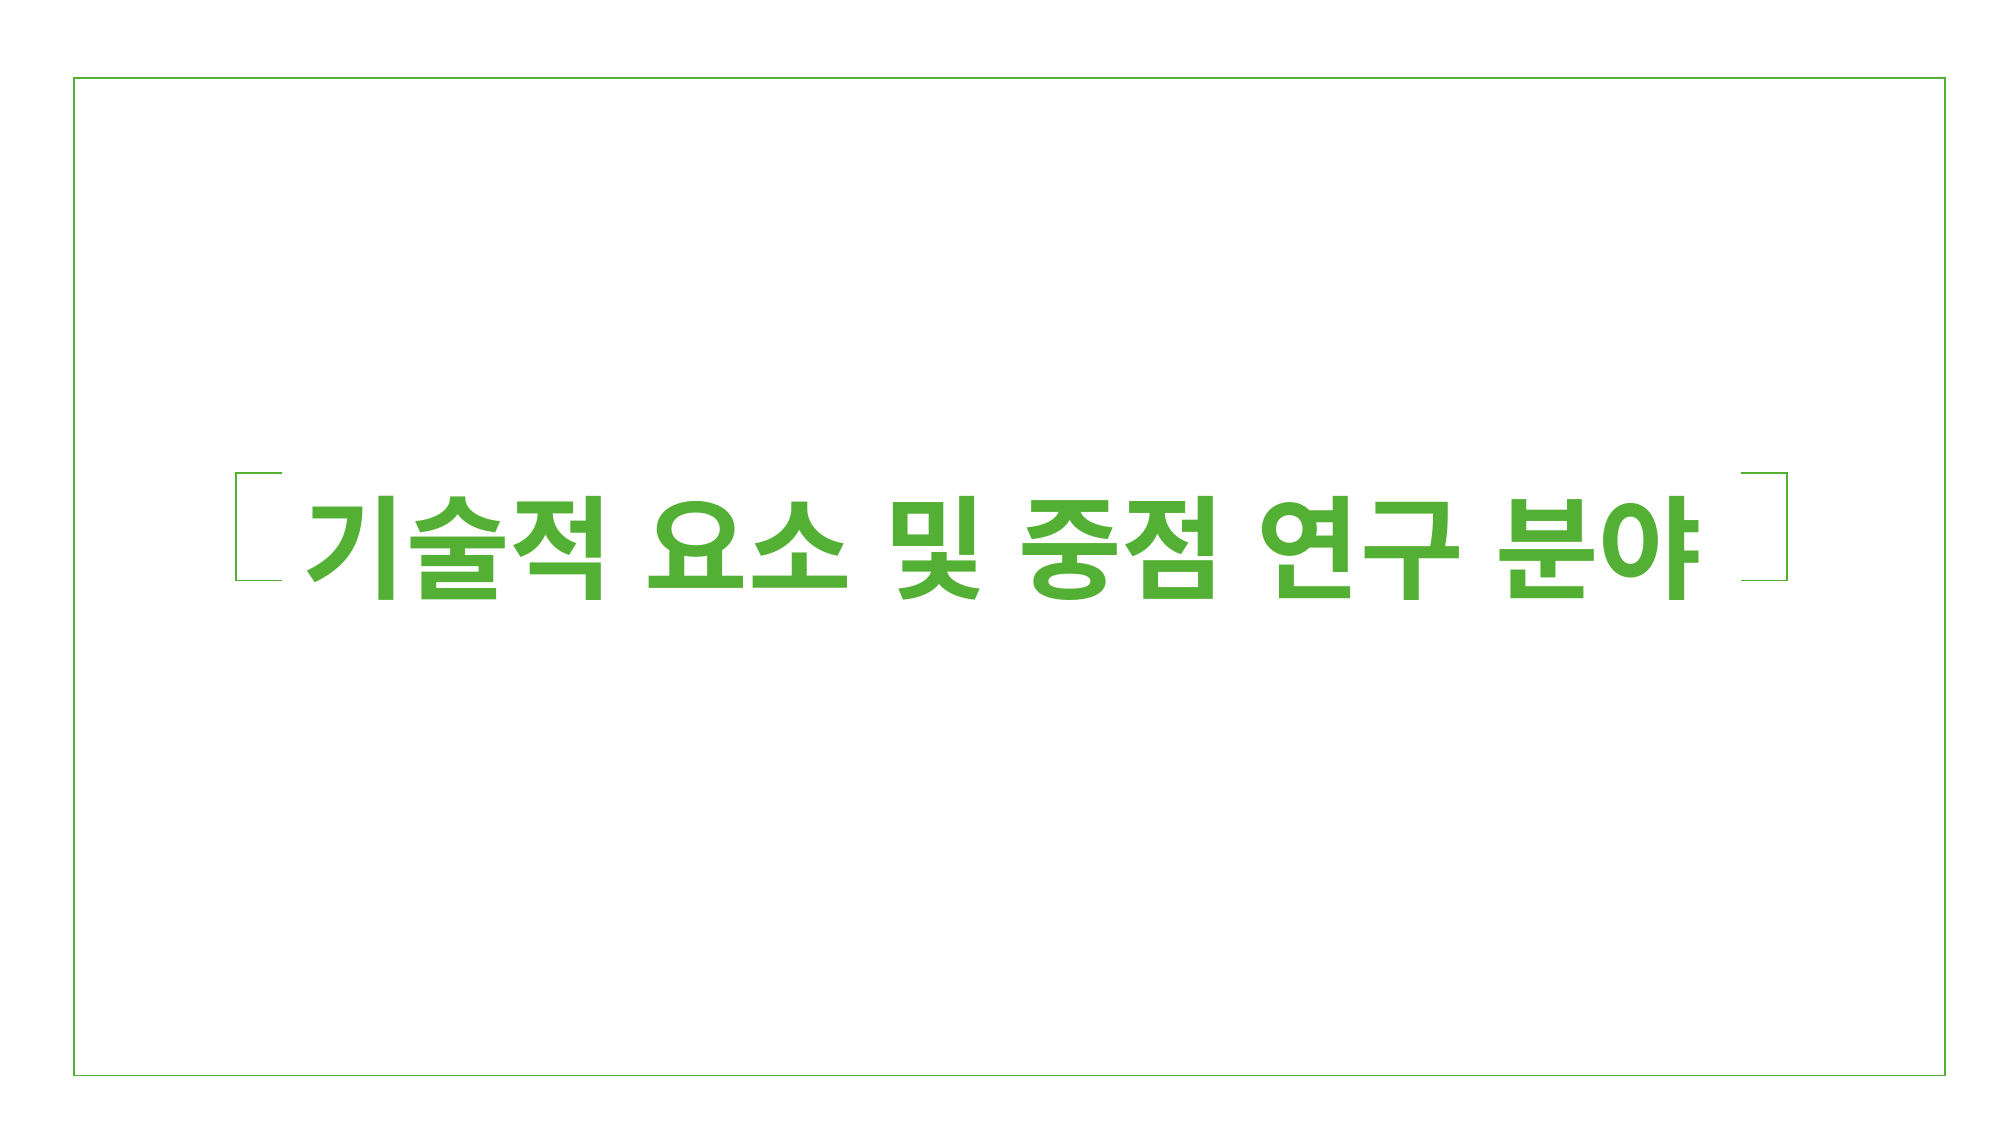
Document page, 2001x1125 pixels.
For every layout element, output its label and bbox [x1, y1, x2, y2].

text_box [73, 77, 1946, 1076]
